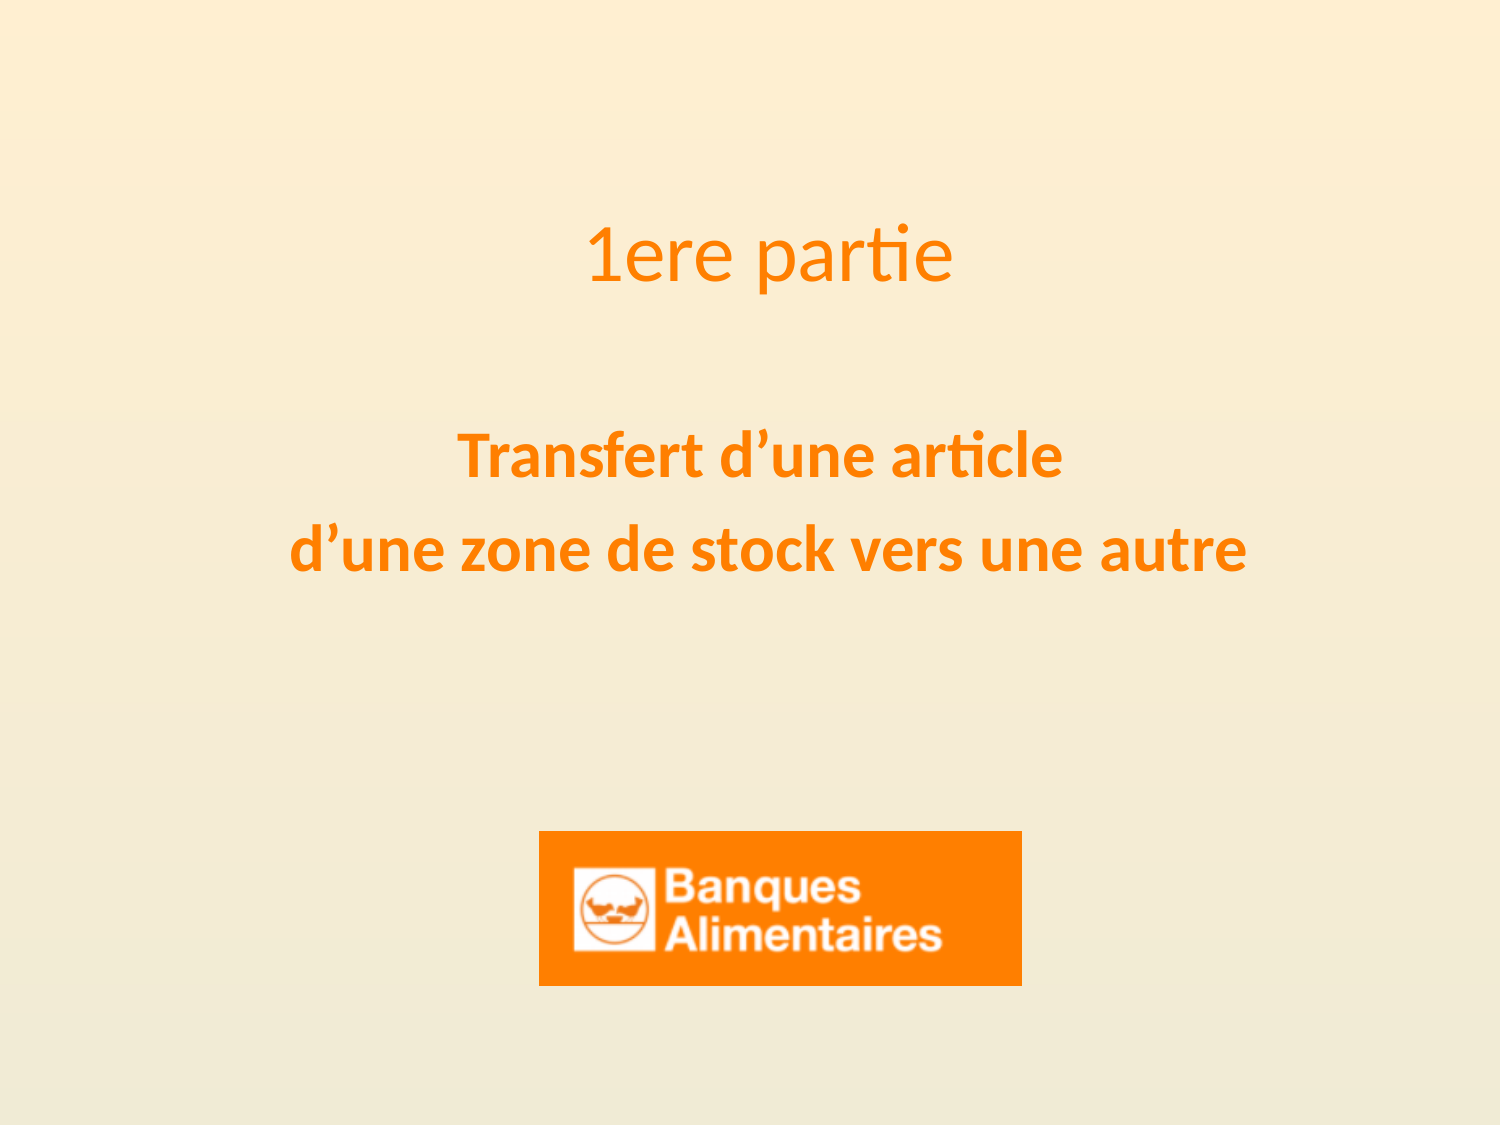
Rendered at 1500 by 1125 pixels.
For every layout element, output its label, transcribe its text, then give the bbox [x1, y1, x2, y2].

picture [538, 831, 1023, 987]
list 1ere partie Transfert d’une article d’une zone de stock vers une autre [93, 93, 1444, 997]
